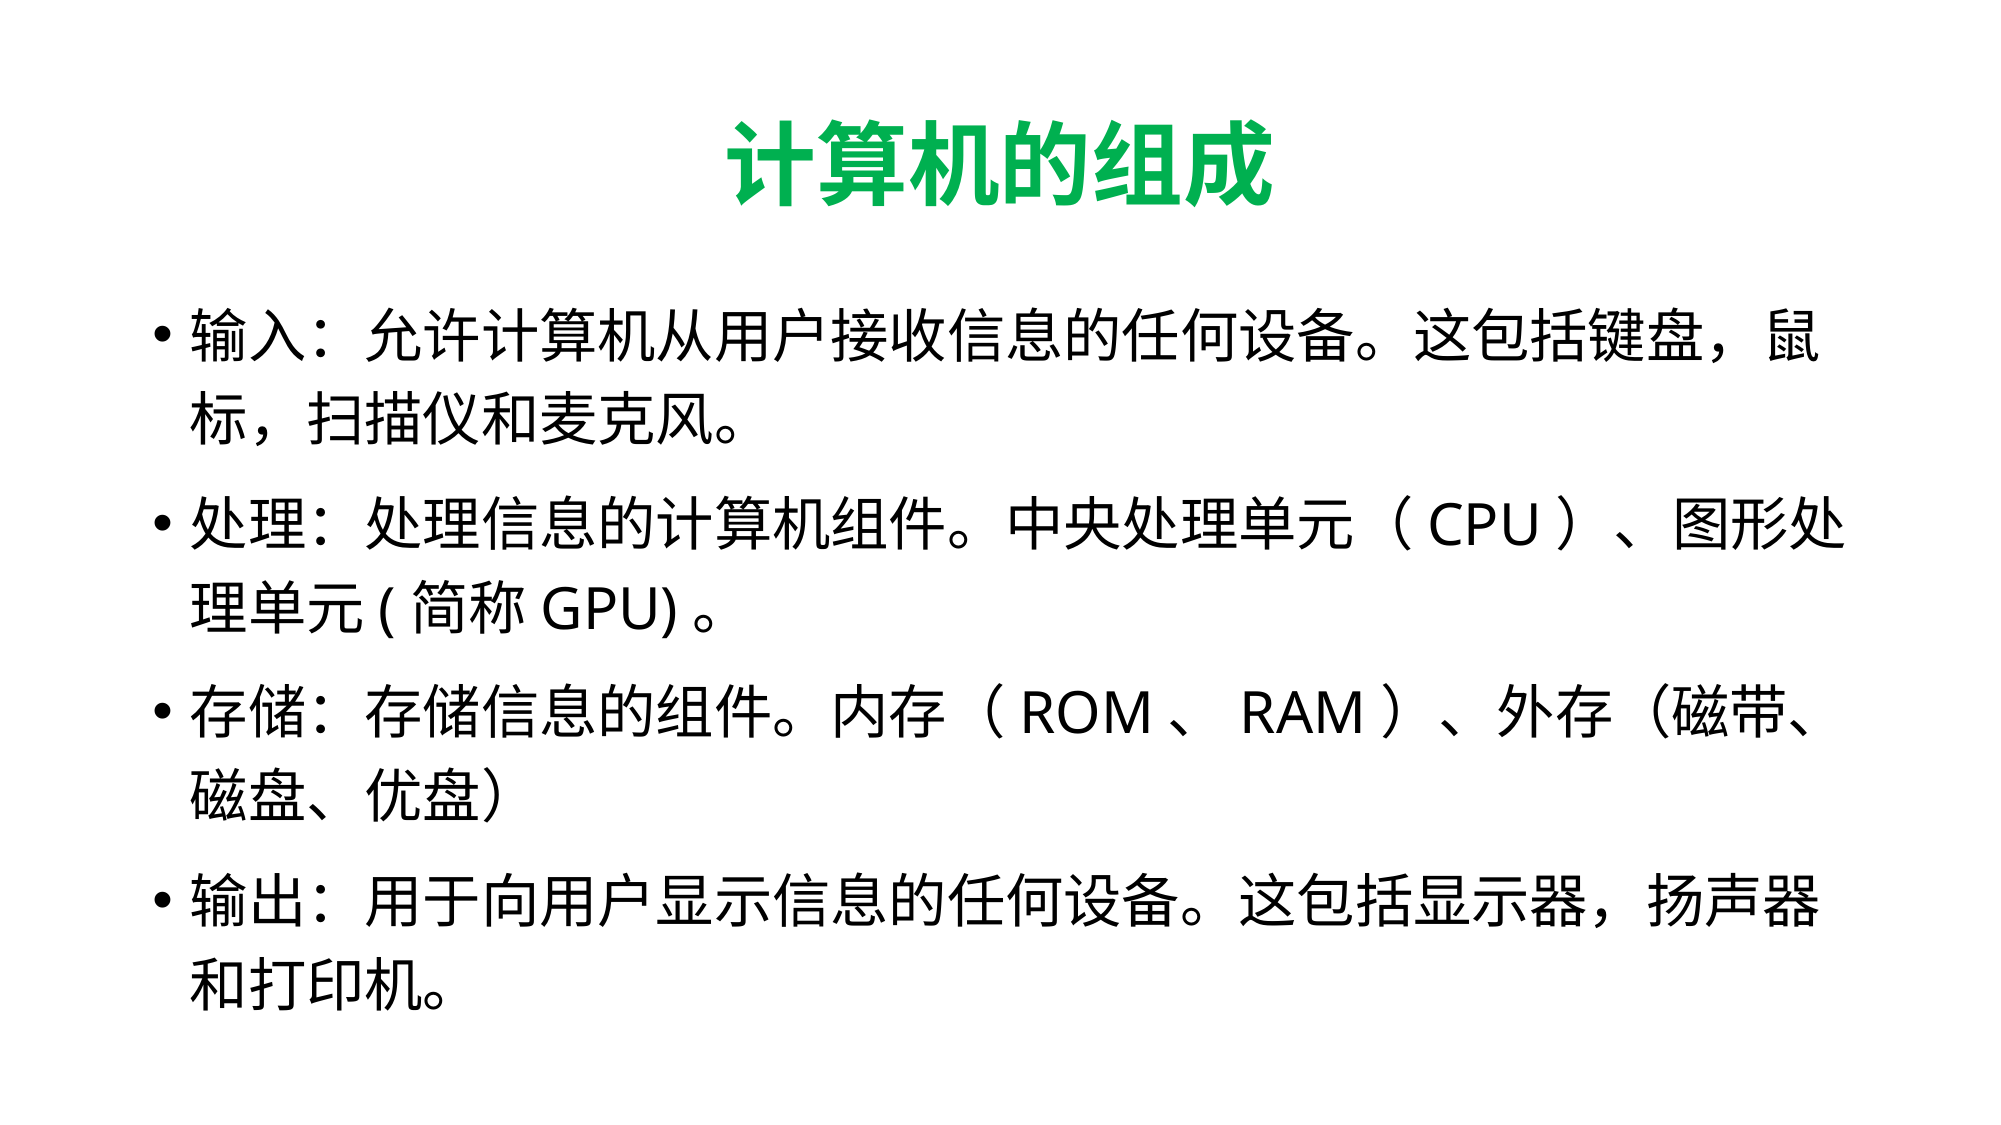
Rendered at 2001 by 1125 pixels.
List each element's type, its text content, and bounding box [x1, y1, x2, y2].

list 输入：允许计算机从用户接收信息的任何设备。这包括键盘，鼠标，扫描仪和麦克风。 处理：处理信息的计算机组件。中央处理单元（CPU）、图形处理单元(简称GPU)。 存储：存储信息的组件。内存（ROM、RAM）、外存（磁带、磁盘、优盘） 输出：用于向用户显示信息的任何设备。这包括显示器，扬声器和打印机。 [137, 277, 1863, 1041]
title 计算机的组成 [137, 59, 1863, 277]
